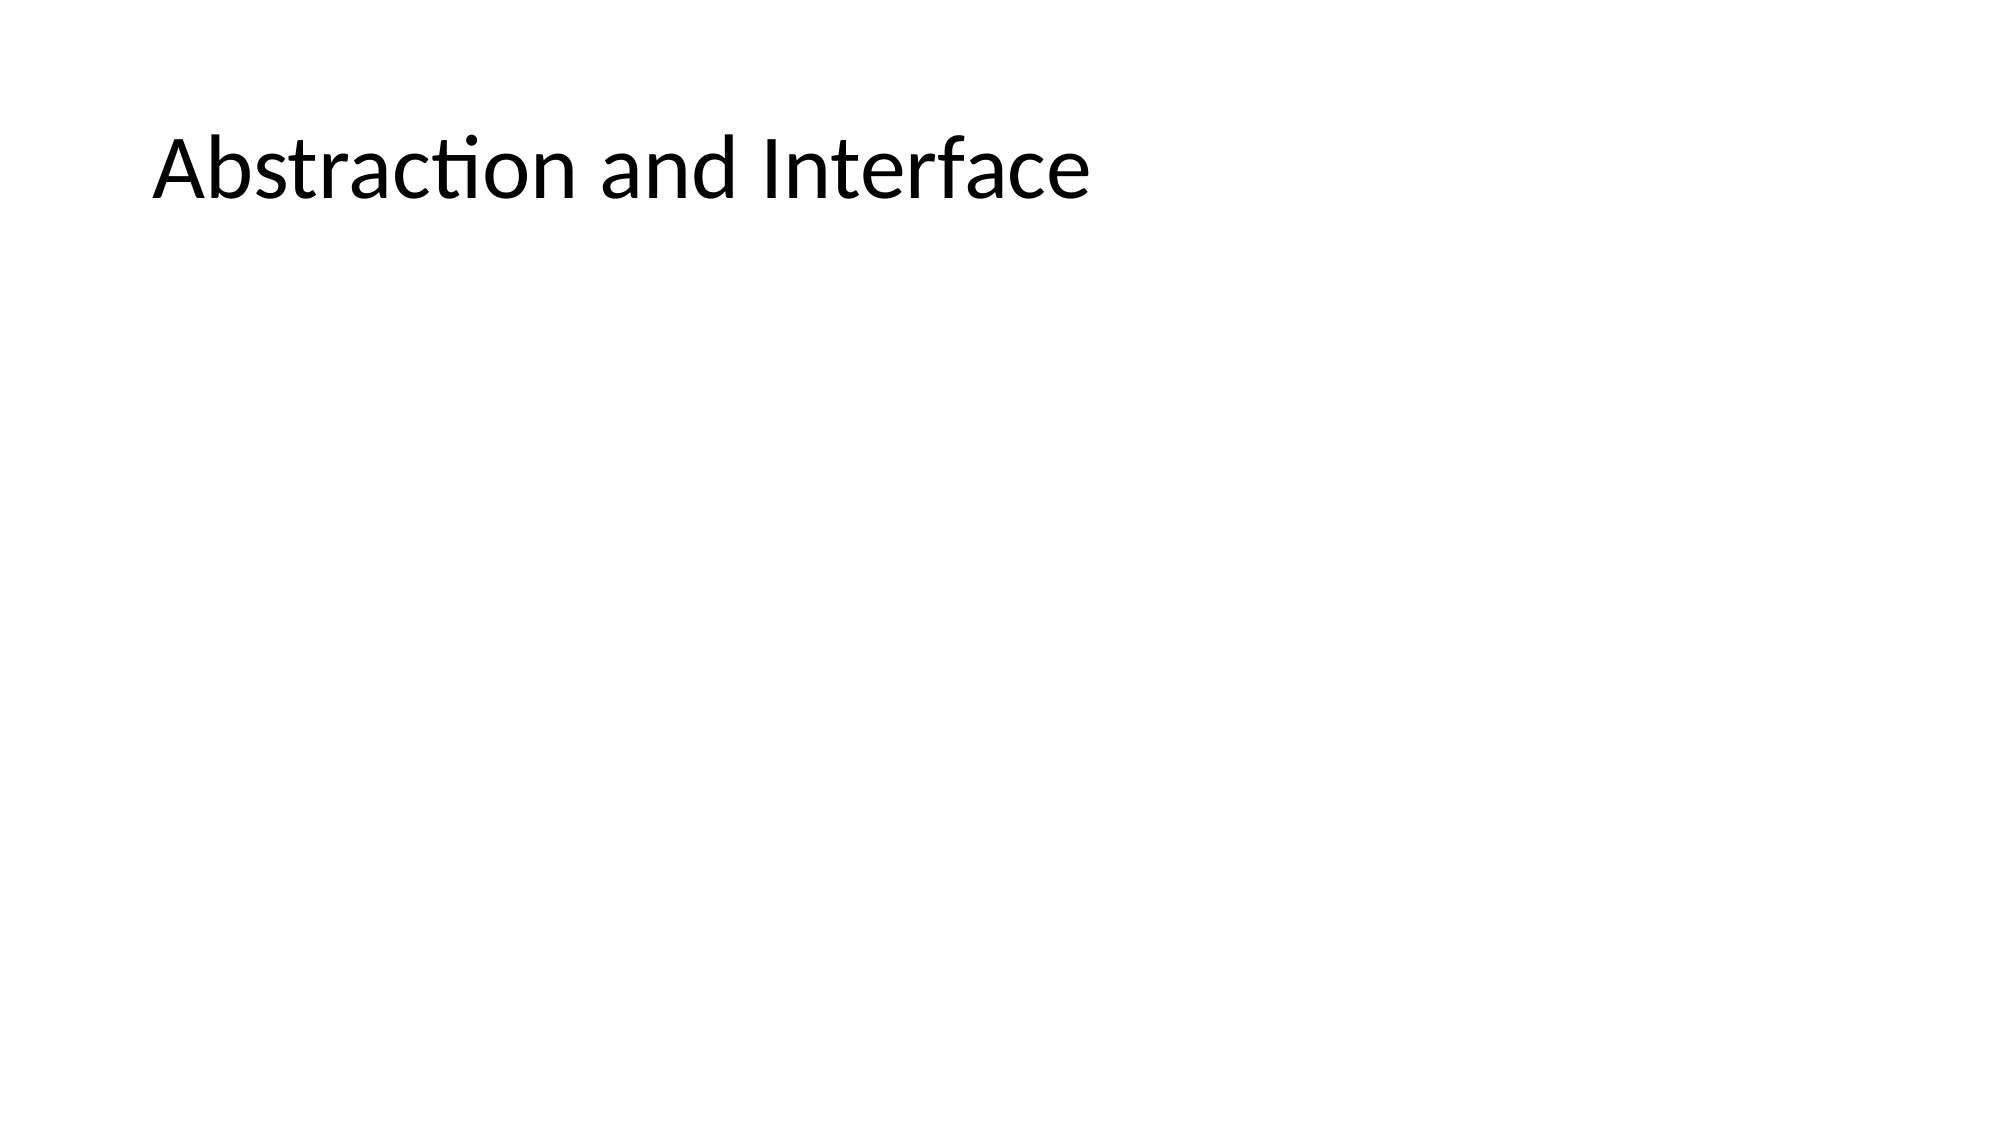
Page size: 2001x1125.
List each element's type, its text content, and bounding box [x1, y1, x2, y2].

title Abstraction and Interface [137, 59, 1863, 278]
